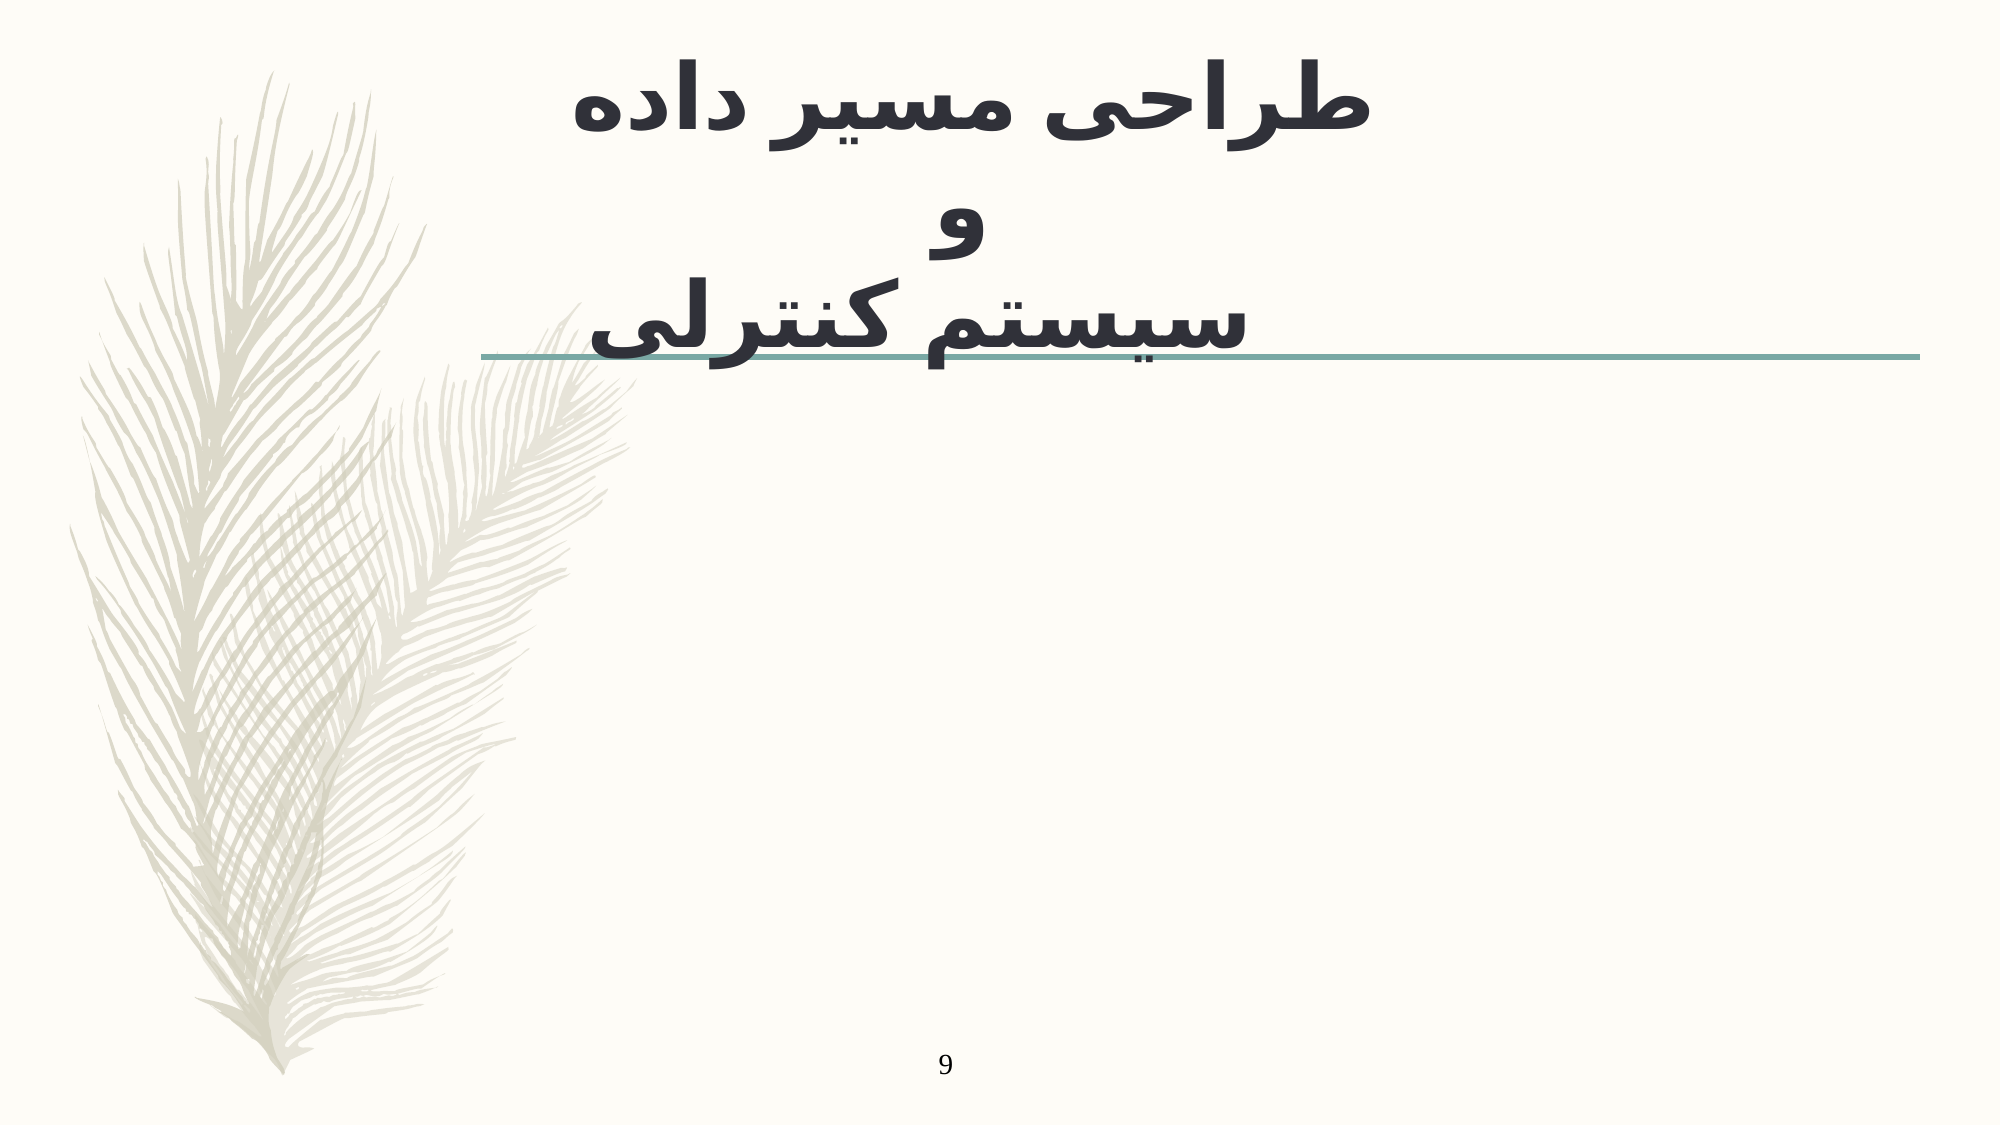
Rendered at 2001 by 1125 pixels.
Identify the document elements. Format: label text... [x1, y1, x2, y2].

footer 9 [481, 1032, 1411, 1093]
title طراحی مسیر داده و سیستم کنترلی [99, 34, 1825, 381]
